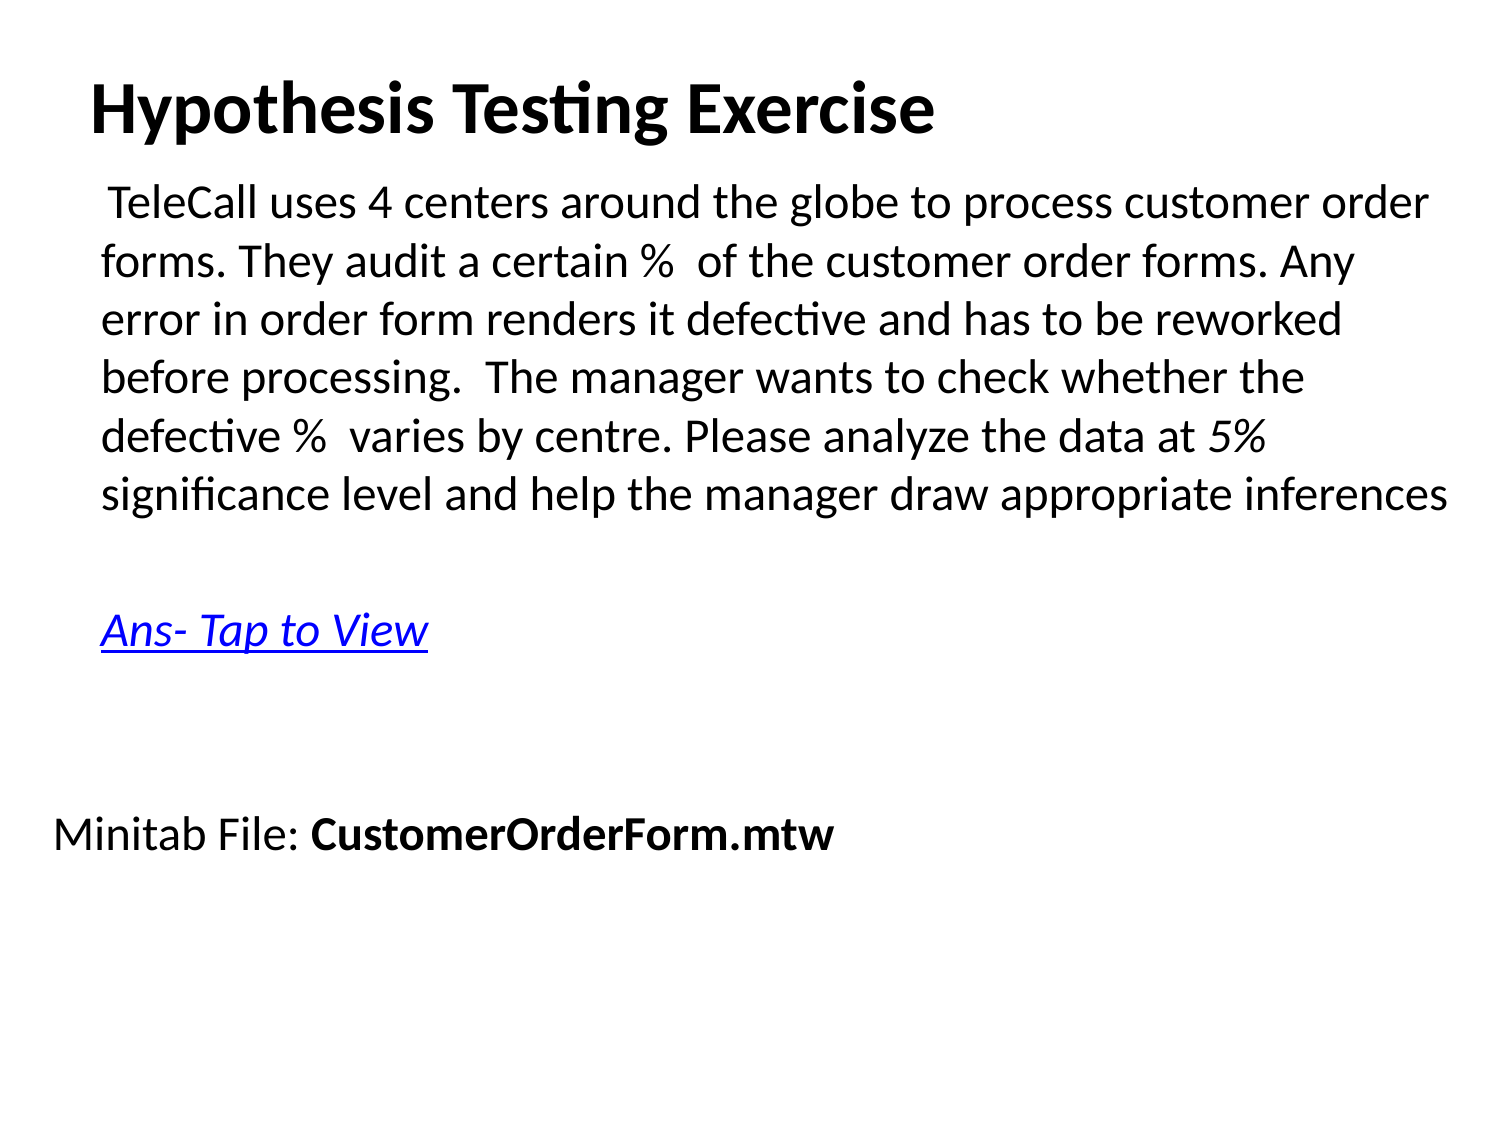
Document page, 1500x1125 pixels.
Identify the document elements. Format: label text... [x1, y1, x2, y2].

list TeleCall uses 4 centers around the globe to process customer order forms. They audit a certain % of the customer order forms. Any error in order form renders it defective and has to be reworked before processing. The manager wants to check whether the defective % varies by centre. Please analyze the data at 5% significance level and help the manager draw appropriate inferences Ans- Tap to View Minitab File: CustomerOrderForm.mtw [37, 162, 1475, 1075]
title Hypothesis Testing Exercise [75, 45, 1425, 162]
